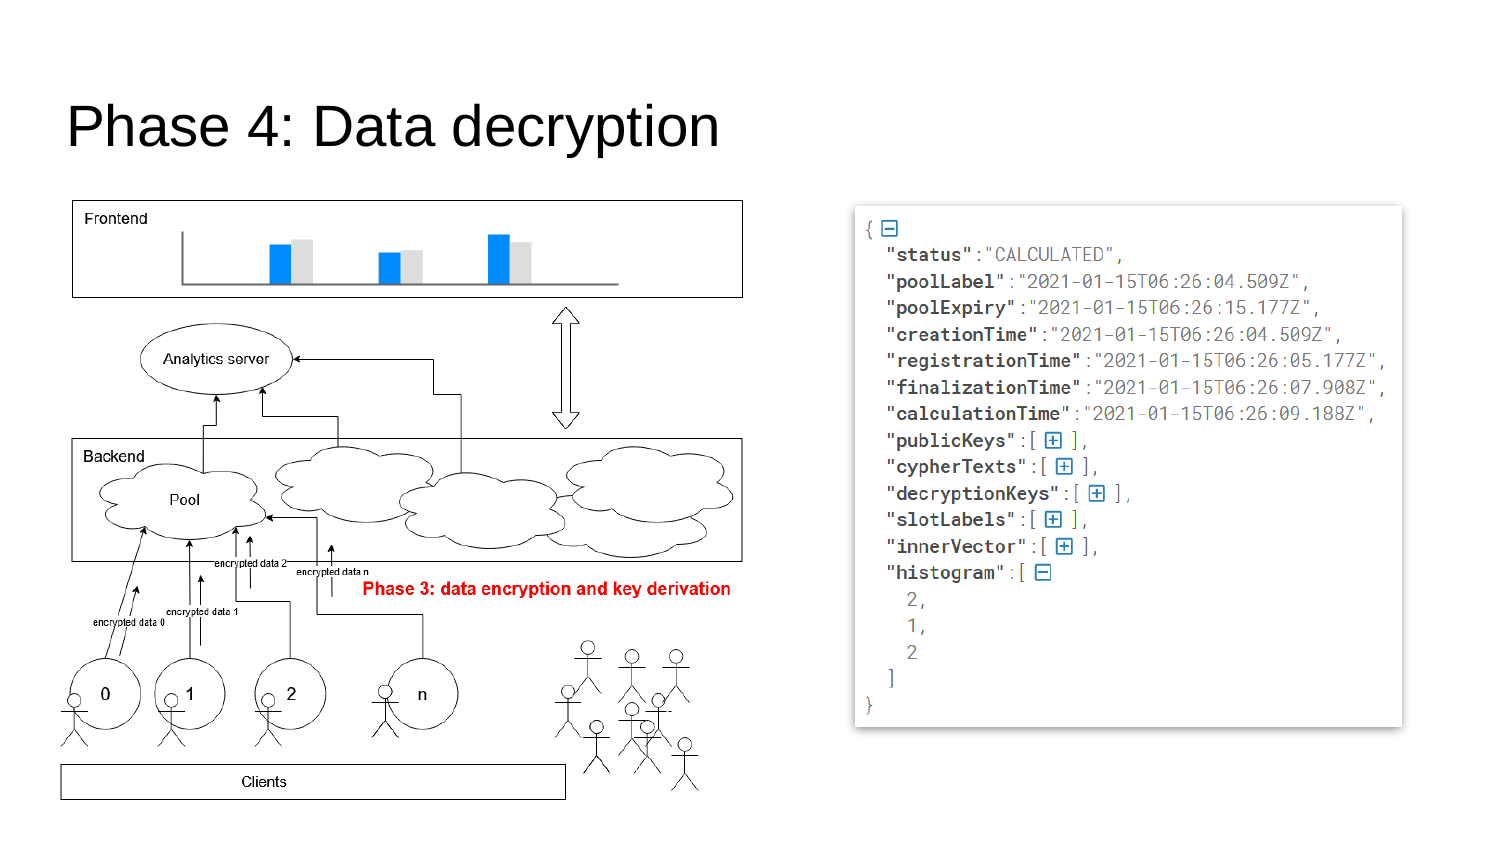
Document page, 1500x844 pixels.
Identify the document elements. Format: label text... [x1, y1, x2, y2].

title Phase 4: Data decryption [51, 72, 1449, 167]
picture [855, 206, 1403, 728]
picture [50, 190, 751, 819]
